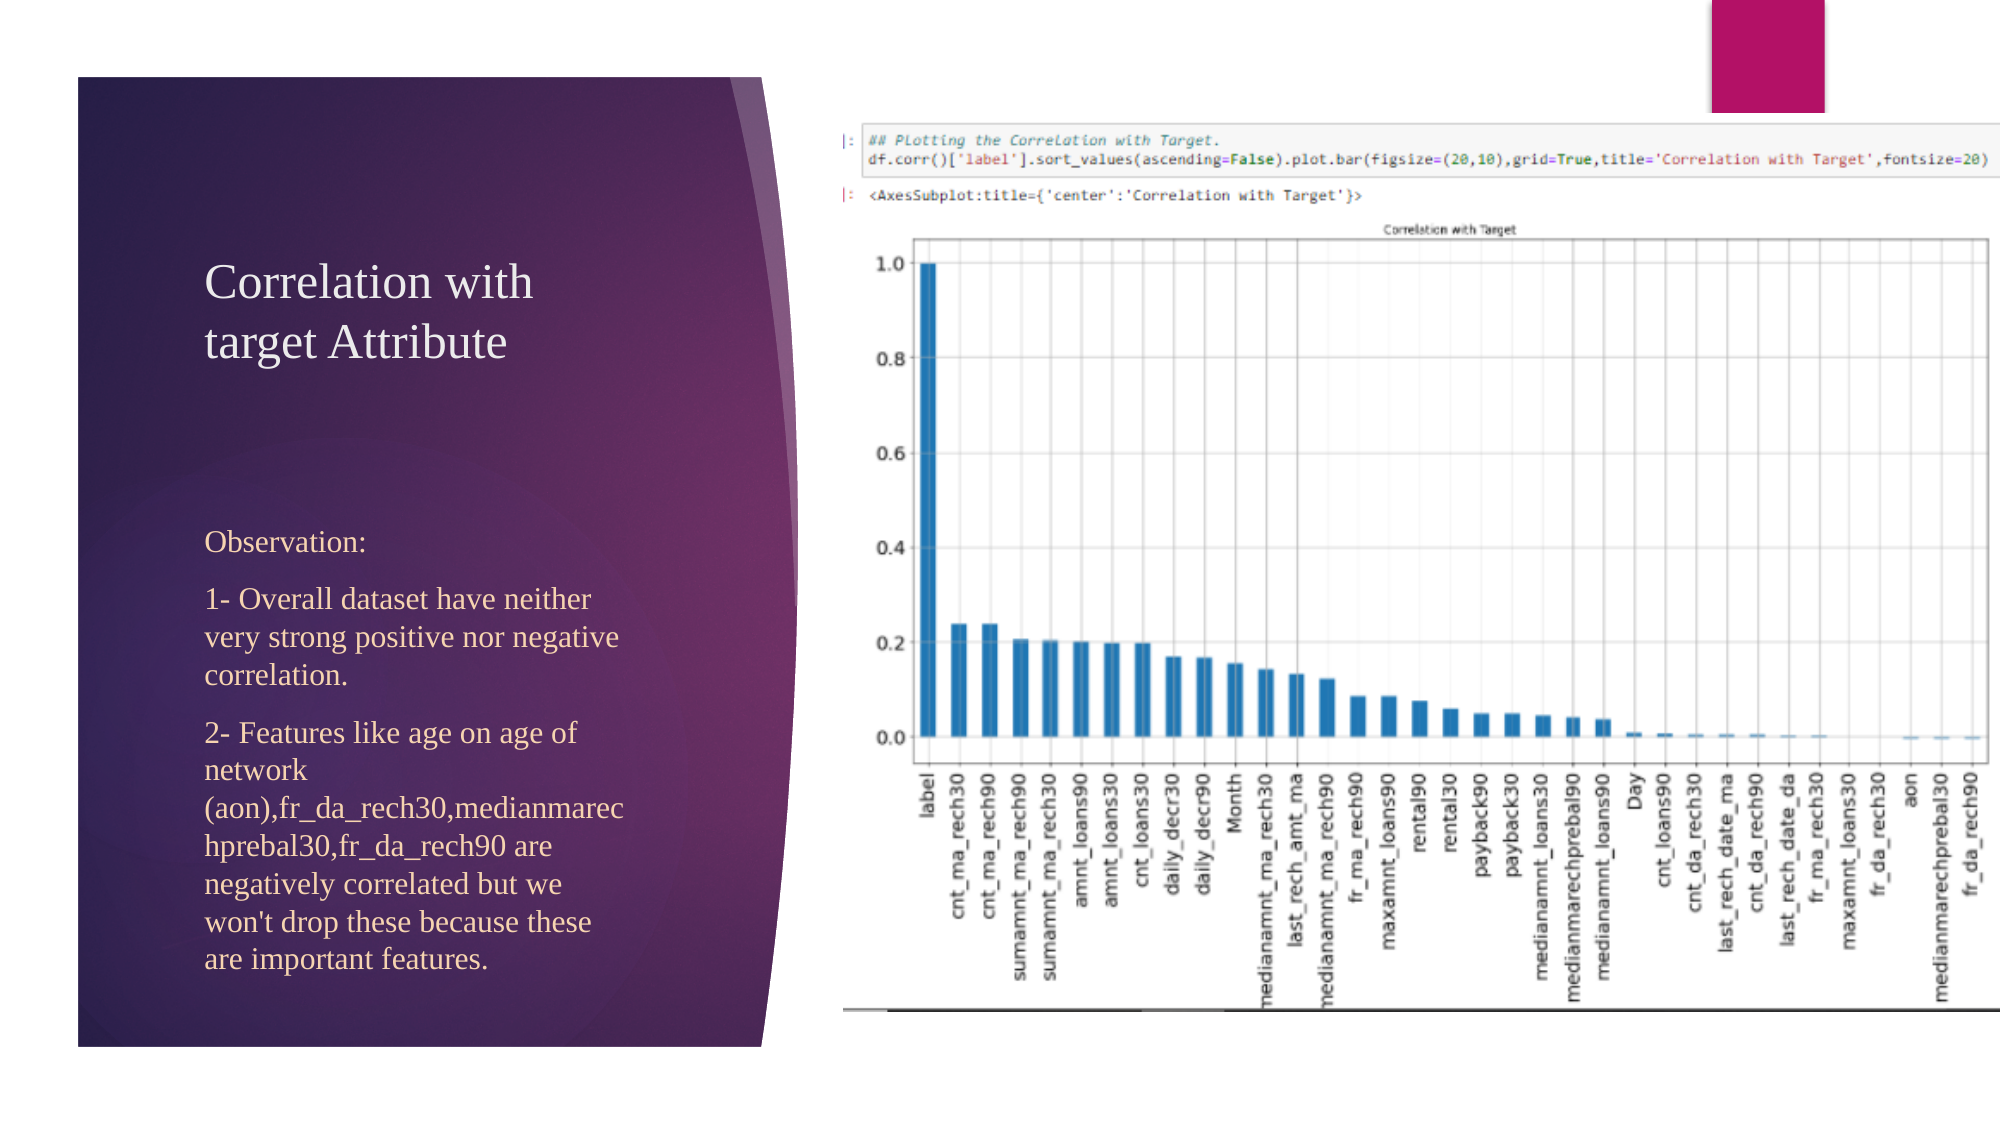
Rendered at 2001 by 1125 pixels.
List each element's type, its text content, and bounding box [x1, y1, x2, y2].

title Correlation with target Attribute [189, 113, 648, 376]
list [843, 112, 2000, 1012]
list Observation: 1- Overall dataset have neither very strong positive nor negative correlation. 2- Features like age on age of network (aon),fr_da_rech30,medianmarechprebal30,fr_da_rech90 are negatively correlated but we won't drop these because these are important features. [189, 513, 648, 989]
